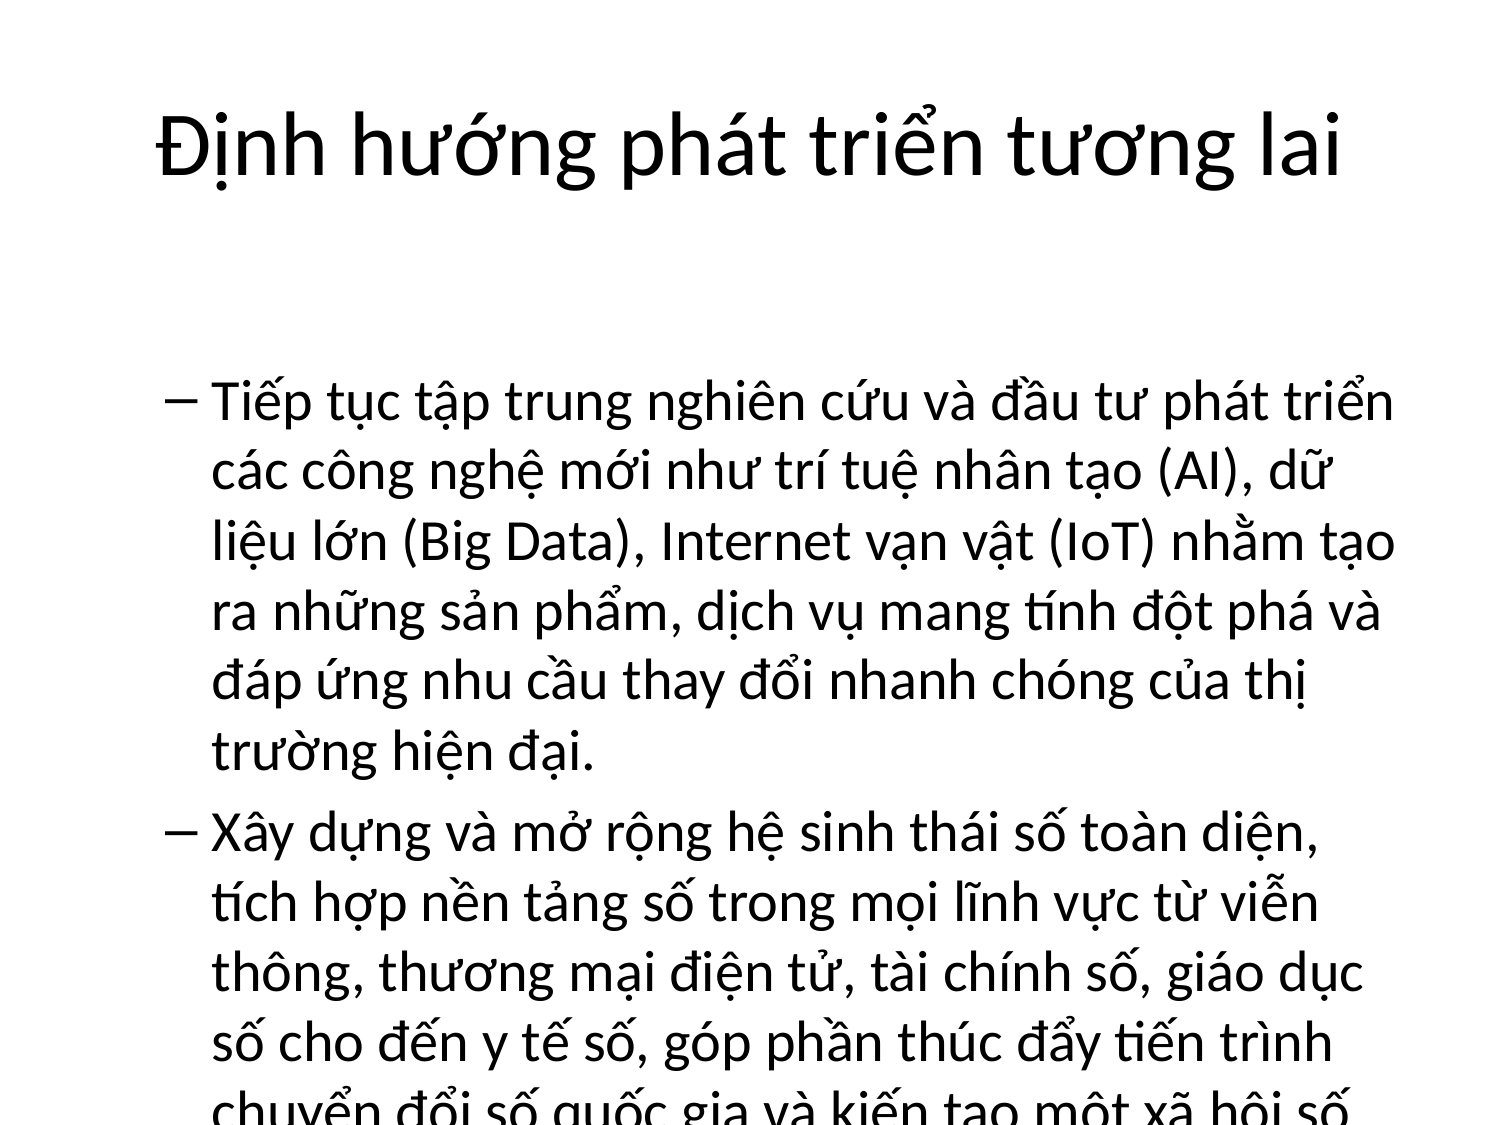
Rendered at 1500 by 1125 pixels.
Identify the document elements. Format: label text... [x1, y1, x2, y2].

list Tiếp tục tập trung nghiên cứu và đầu tư phát triển các công nghệ mới như trí tuệ nhân tạo (AI), dữ liệu lớn (Big Data), Internet vạn vật (IoT) nhằm tạo ra những sản phẩm, dịch vụ mang tính đột phá và đáp ứng nhu cầu thay đổi nhanh chóng của thị trường hiện đại. Xây dựng và mở rộng hệ sinh thái số toàn diện, tích hợp nền tảng số trong mọi lĩnh vực từ viễn thông, thương mại điện tử, tài chính số, giáo dục số cho đến y tế số, góp phần thúc đẩy tiến trình chuyển đổi số quốc gia và kiến tạo một xã hội số văn minh, hiện đại. Đặt mục tiêu phấn đấu trở thành doanh nghiệp công nghệ hàng đầu khu vực Đông Nam Á bằng cách không ngừng đổi mới sáng tạo, nâng cao năng lực cạnh tranh quốc tế và khẳng định vị thế tiên phong trong dẫn dắt xu hướng công nghệ mới, đồng thời đóng góp tích cực vào sự phát triển kinh tế số của khu vực. [75, 262, 1425, 1005]
title Định hướng phát triển tương lai [75, 45, 1425, 233]
